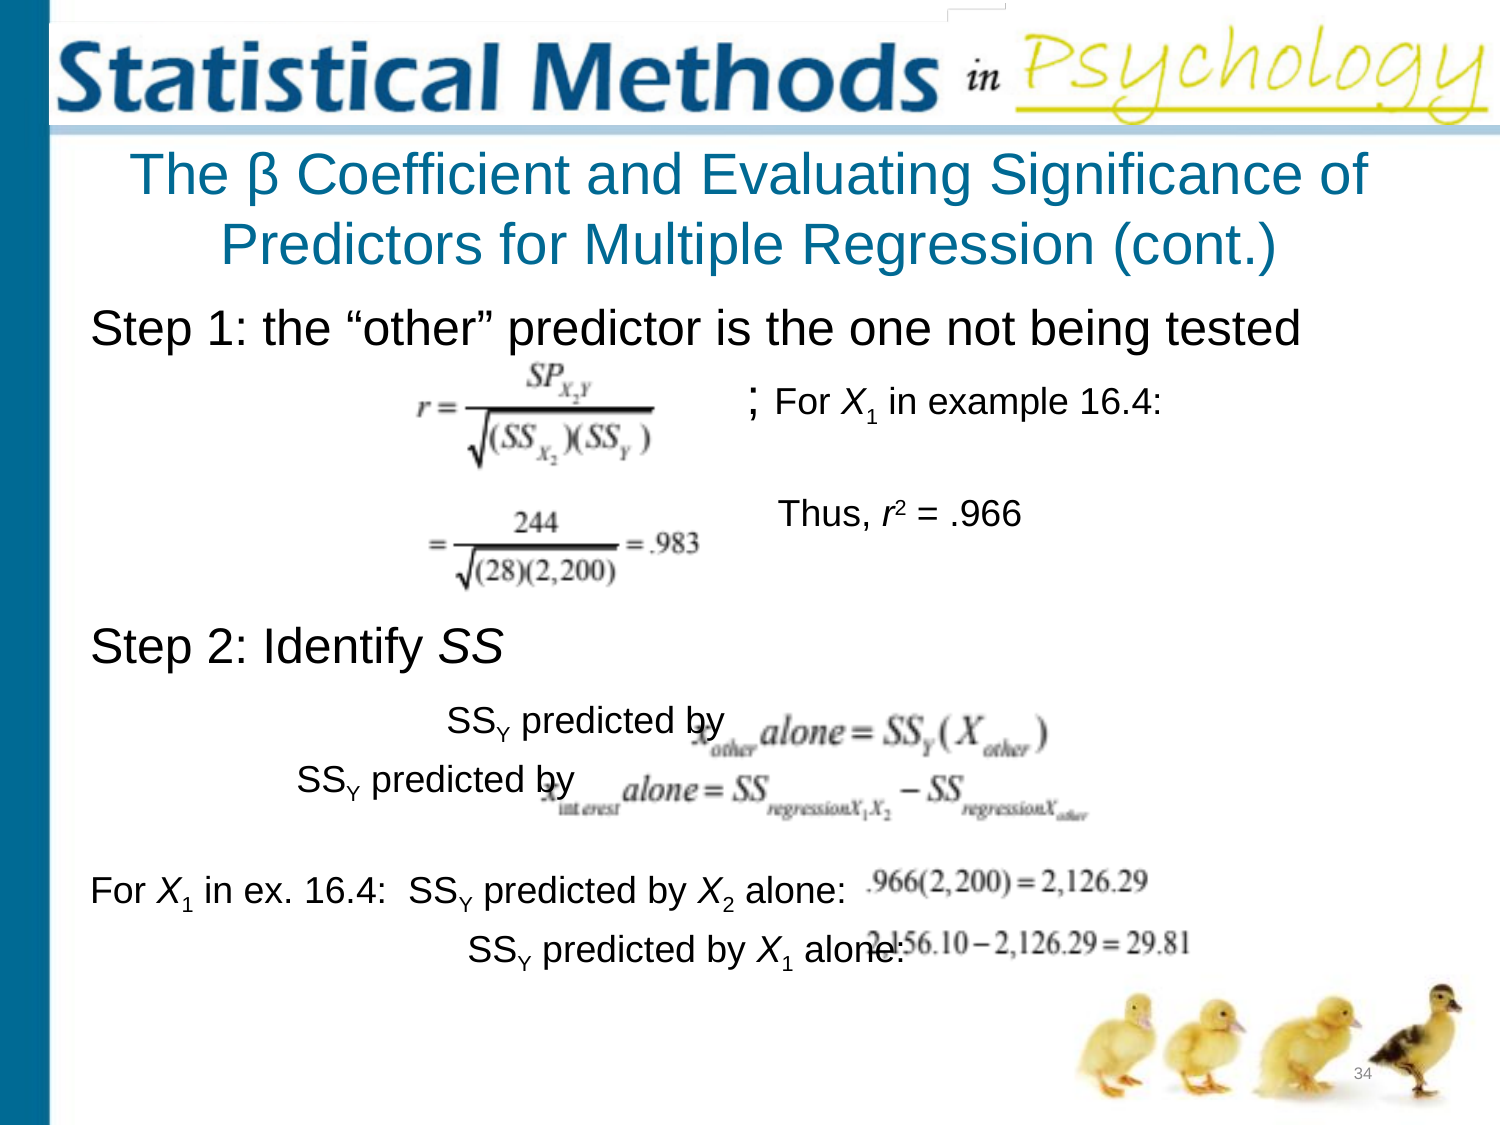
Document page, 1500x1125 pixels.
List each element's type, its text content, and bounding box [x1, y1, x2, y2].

title The β Coefficient and Evaluating Significance of Predictors for Multiple Regression (cont.) [75, 137, 1425, 275]
picture [48, 0, 1500, 1125]
list Step 1: the “other” predictor is the one not being tested ; For X1 in example 16.4: Thus, r2 = .966 Step 2: Identify SS SSY predicted by SSY predicted by For X1 in ex. 16.4: SSY predicted by X2 alone: SSY predicted by X1 alone: [75, 287, 1425, 1013]
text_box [687, 699, 1051, 760]
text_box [862, 924, 1192, 963]
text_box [862, 861, 1151, 907]
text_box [537, 762, 1096, 828]
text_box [412, 349, 663, 474]
slide_number 34 [1325, 1042, 1388, 1103]
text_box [424, 499, 701, 597]
